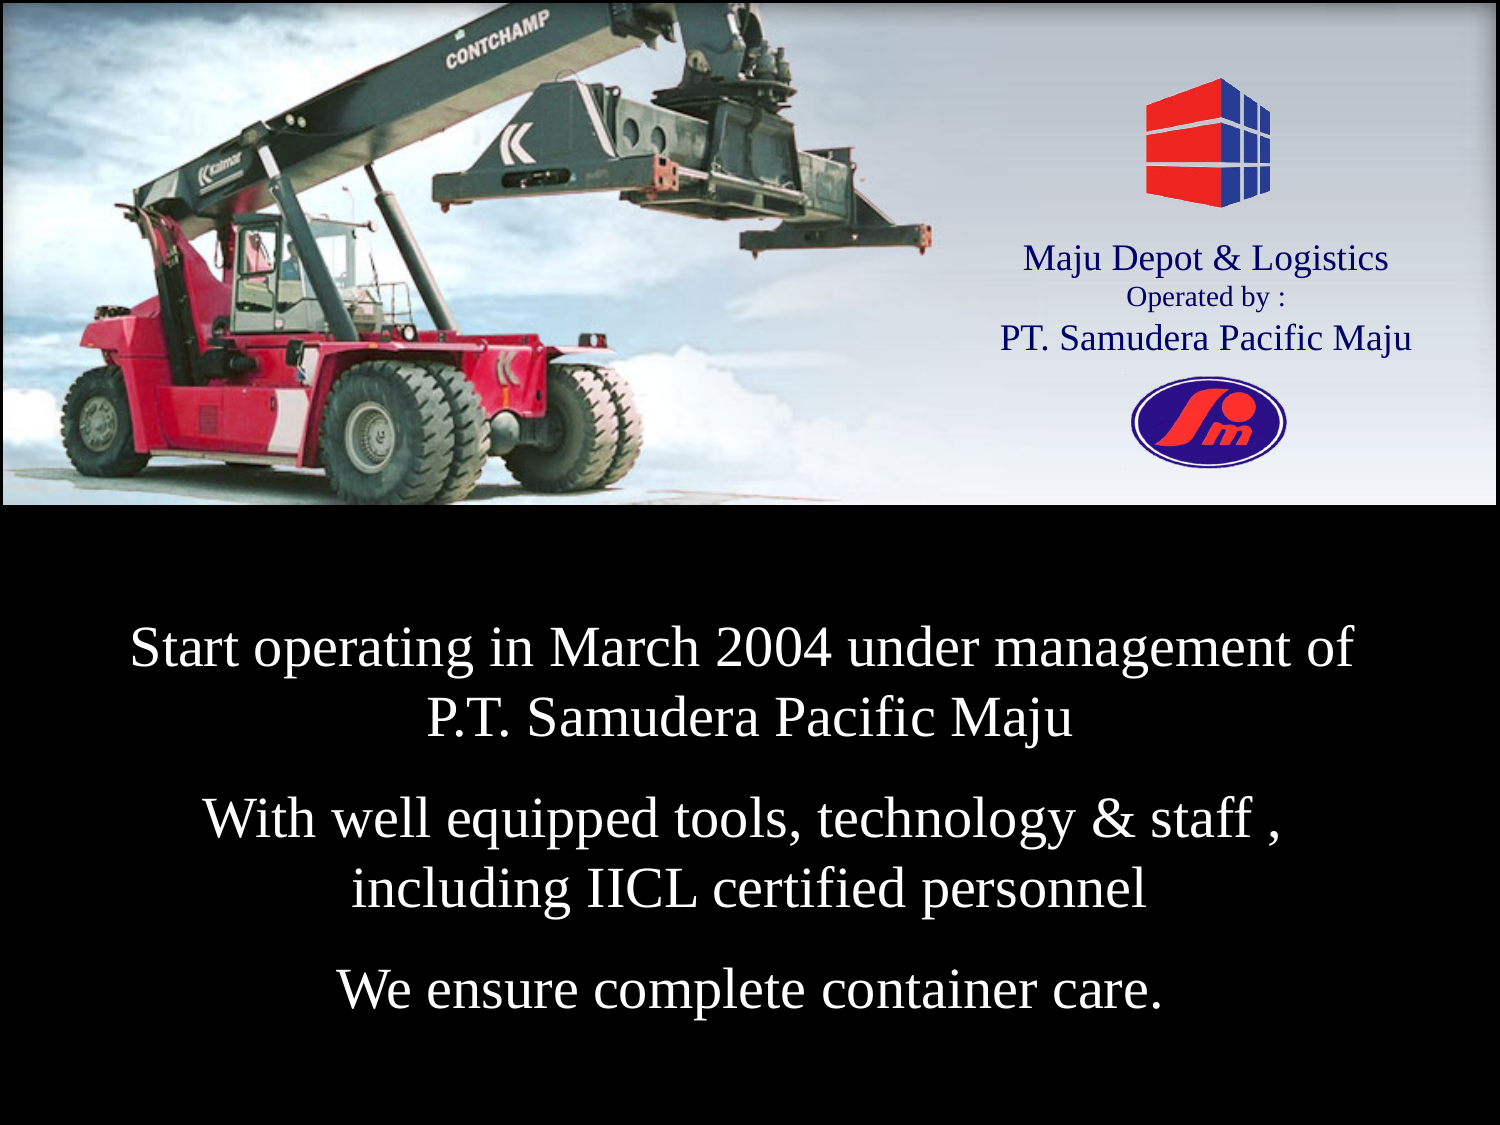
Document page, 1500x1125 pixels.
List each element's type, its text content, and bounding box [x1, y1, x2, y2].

text_box Start operating in March 2004 under management of P.T. Samudera Pacific Maju With well equipped tools, technology & staff , including IICL certified personnel We ensure complete container care. [37, 600, 1463, 1028]
picture [0, 0, 1500, 512]
